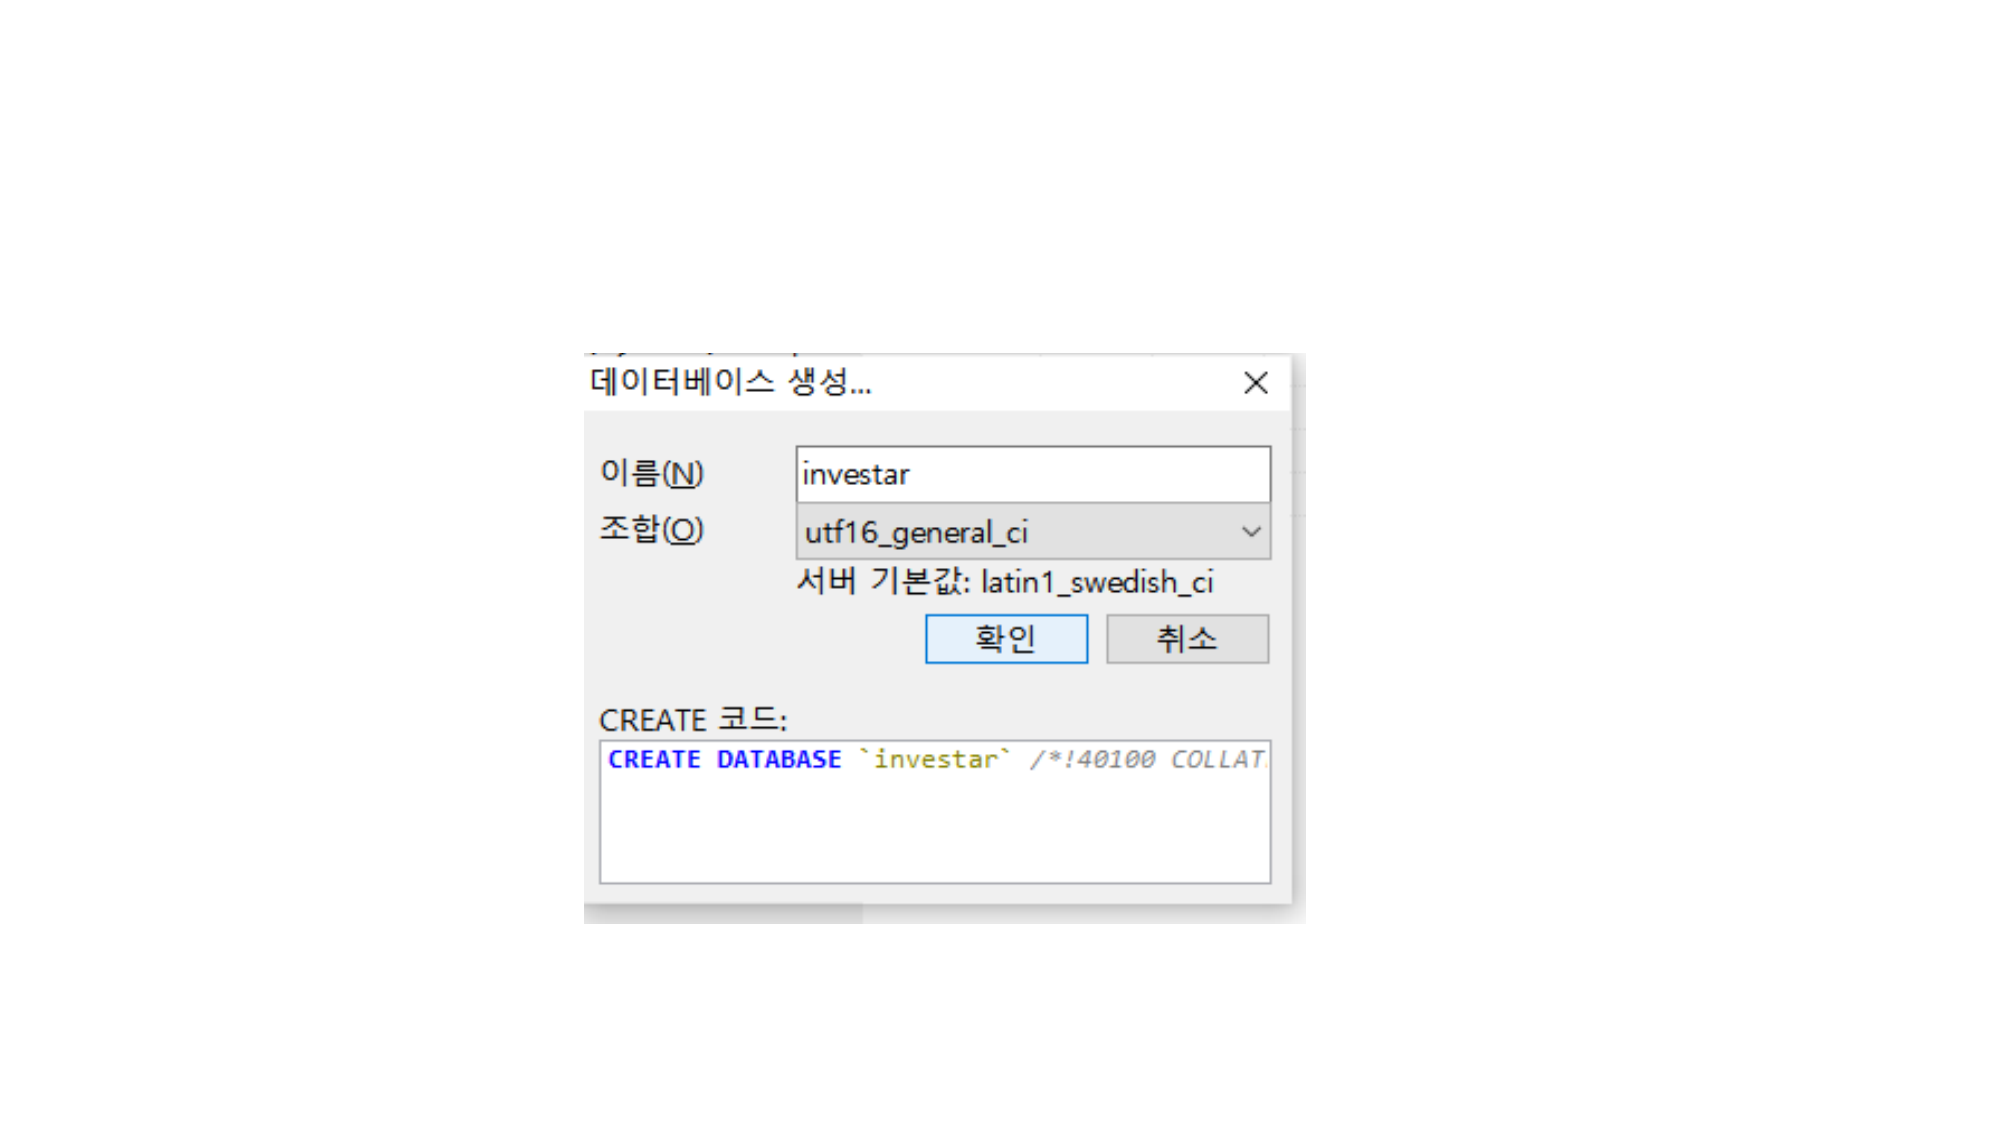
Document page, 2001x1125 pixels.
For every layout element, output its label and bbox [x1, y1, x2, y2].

list [584, 353, 1306, 925]
